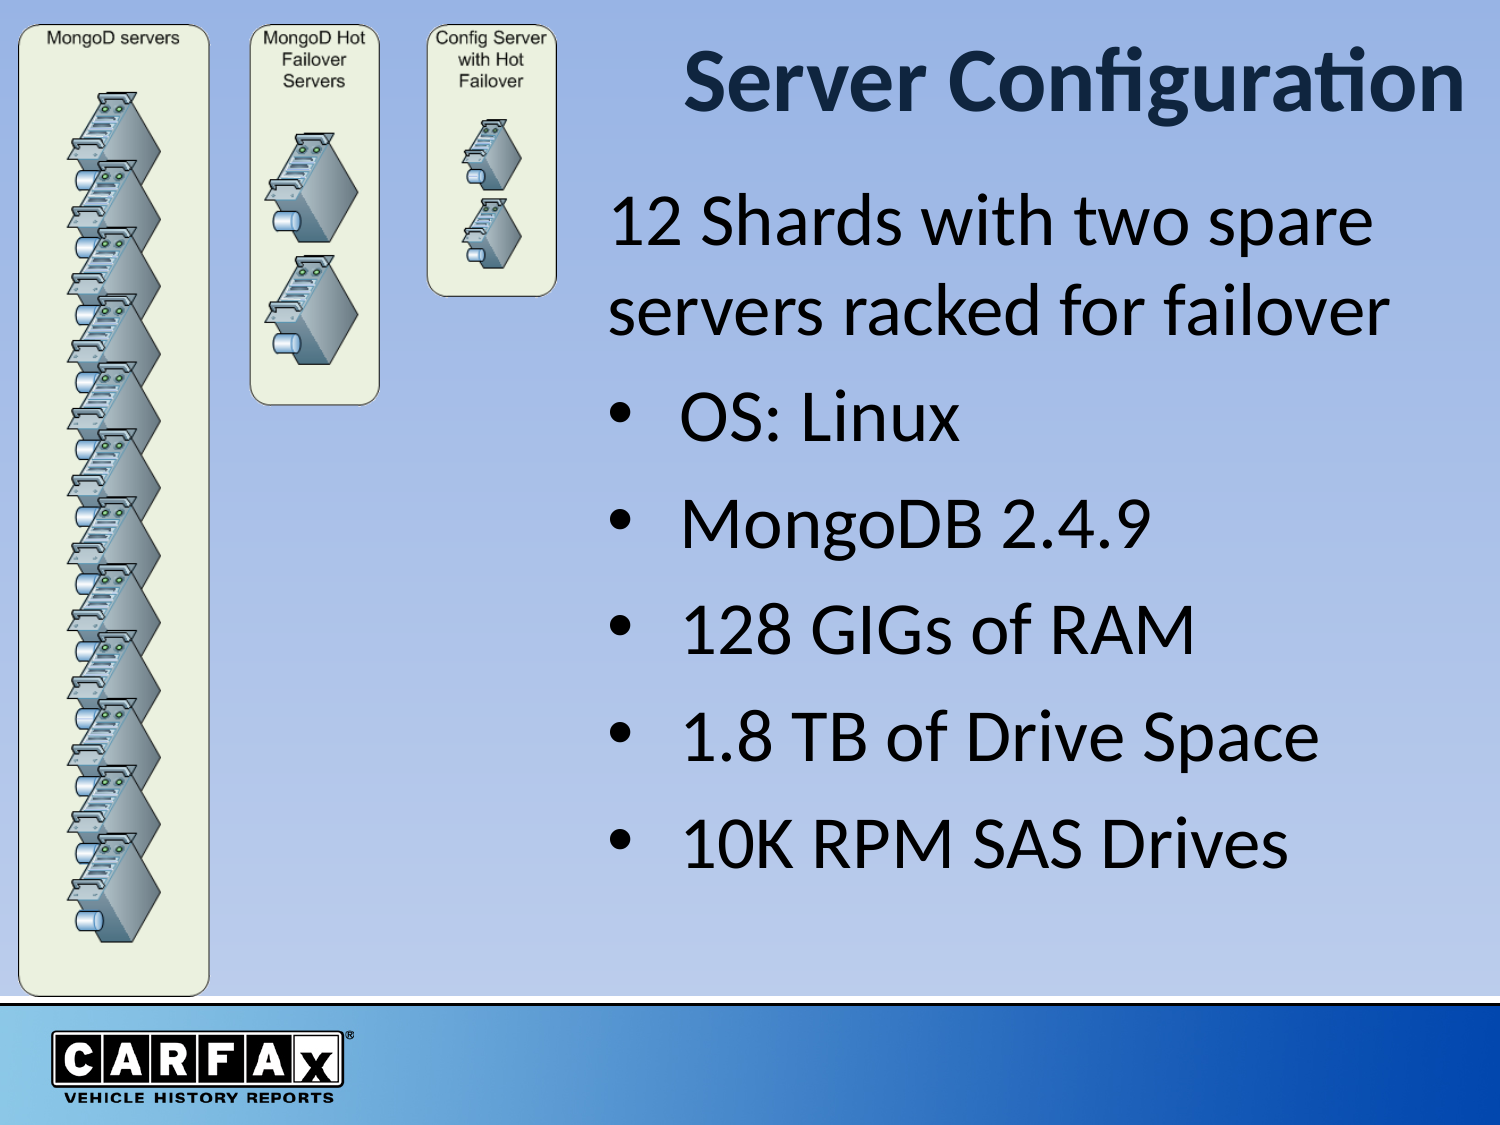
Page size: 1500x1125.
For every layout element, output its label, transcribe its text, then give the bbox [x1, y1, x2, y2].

picture [0, 24, 1500, 1125]
list 12 Shards with two spare servers racked for failover OS: Linux MongoDB 2.4.9 128 GIGs of RAM 1.8 TB of Drive Space 10K RPM SAS Drives [599, 161, 1463, 1006]
title Server Configuration [566, 0, 1476, 188]
